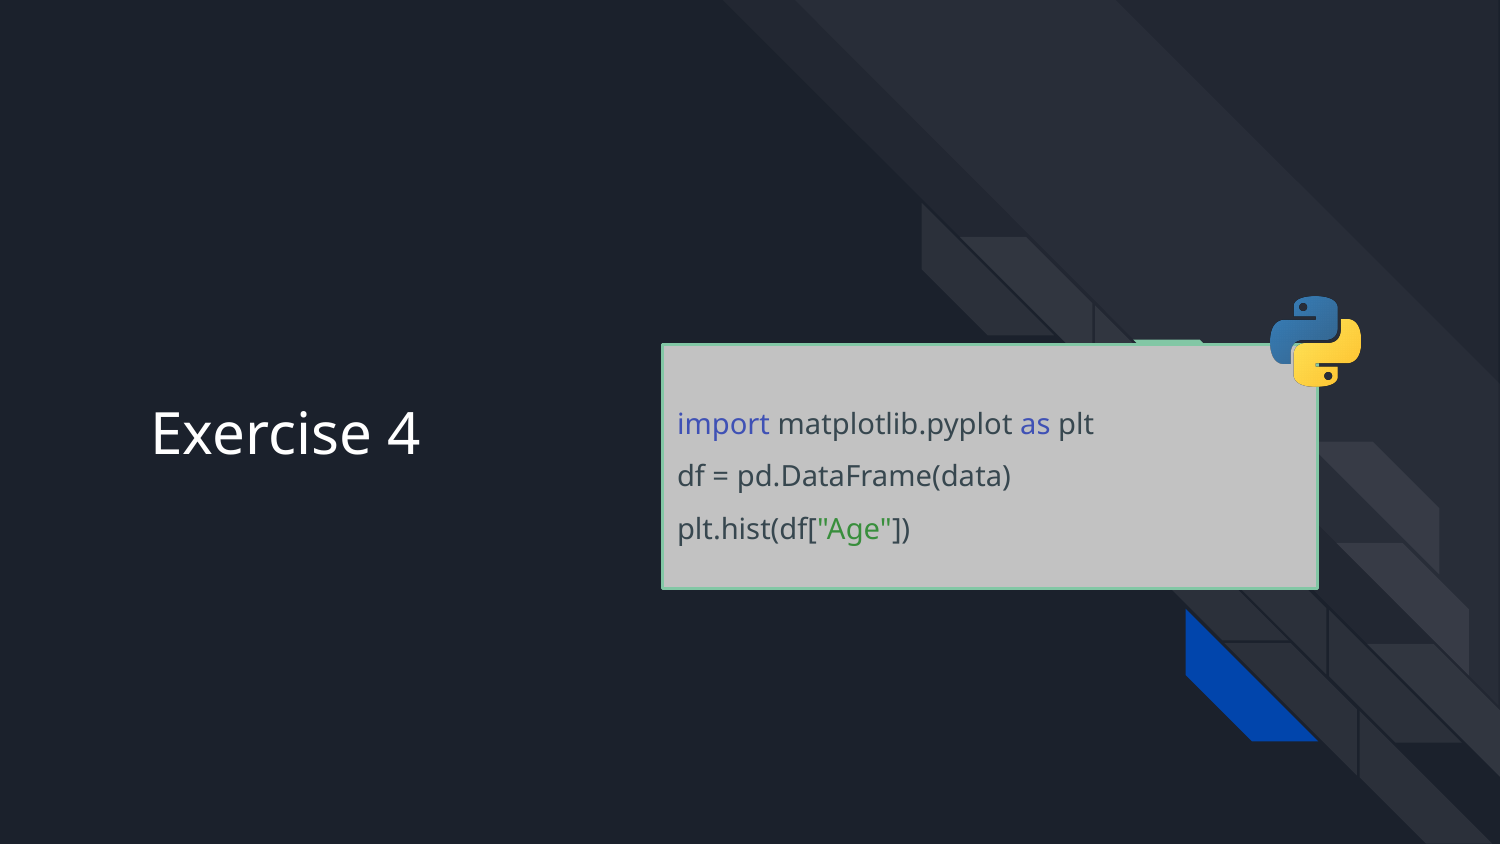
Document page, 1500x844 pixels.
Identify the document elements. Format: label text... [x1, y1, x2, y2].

title Exercise 4 [135, 336, 888, 526]
text_box import matplotlib.pyplot as plt df = pd.DataFrame(data) plt.hist(df["Age"]) [662, 344, 1318, 589]
picture [1270, 296, 1361, 387]
